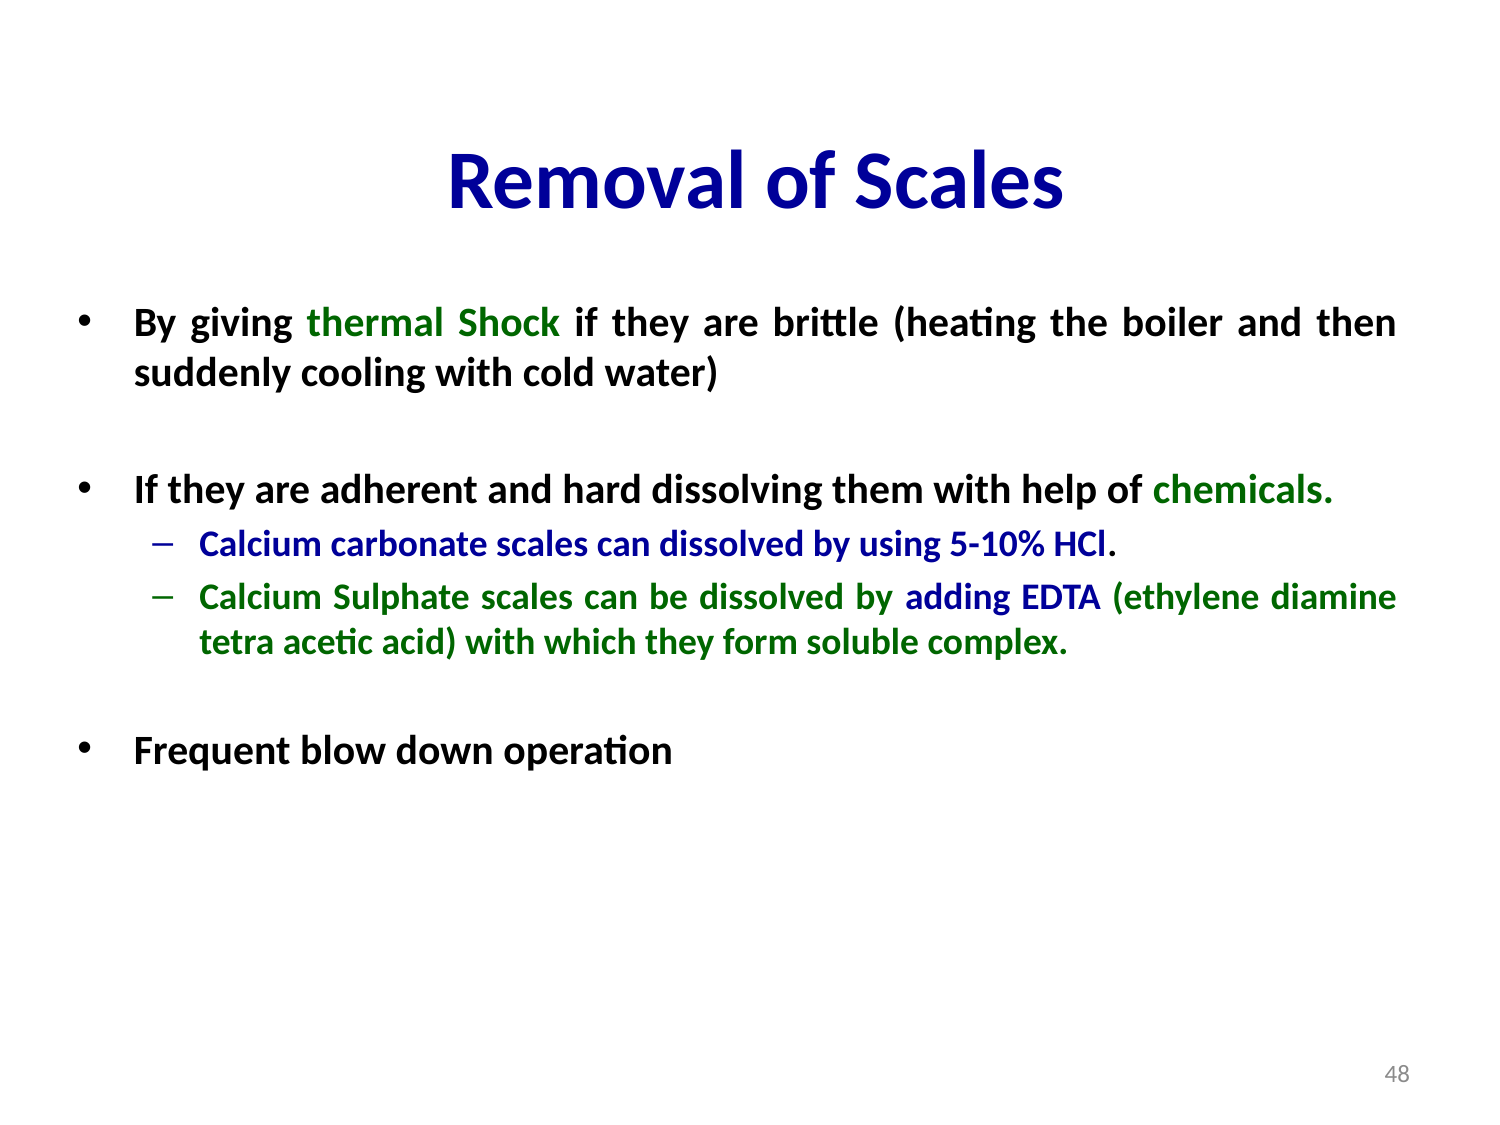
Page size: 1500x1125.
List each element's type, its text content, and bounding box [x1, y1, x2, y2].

title Removal of Scales [262, 112, 1250, 238]
slide_number 48 [1074, 1042, 1425, 1103]
list By giving thermal Shock if they are brittle (heating the boiler and then suddenly cooling with cold water) If they are adherent and hard dissolving them with help of chemicals. Calcium carbonate scales can dissolved by using 5-10% HCl. Calcium Sulphate scales can be dissolved by adding EDTA (ethylene diamine tetra acetic acid) with which they form soluble complex. Frequent blow down operation [62, 287, 1413, 938]
